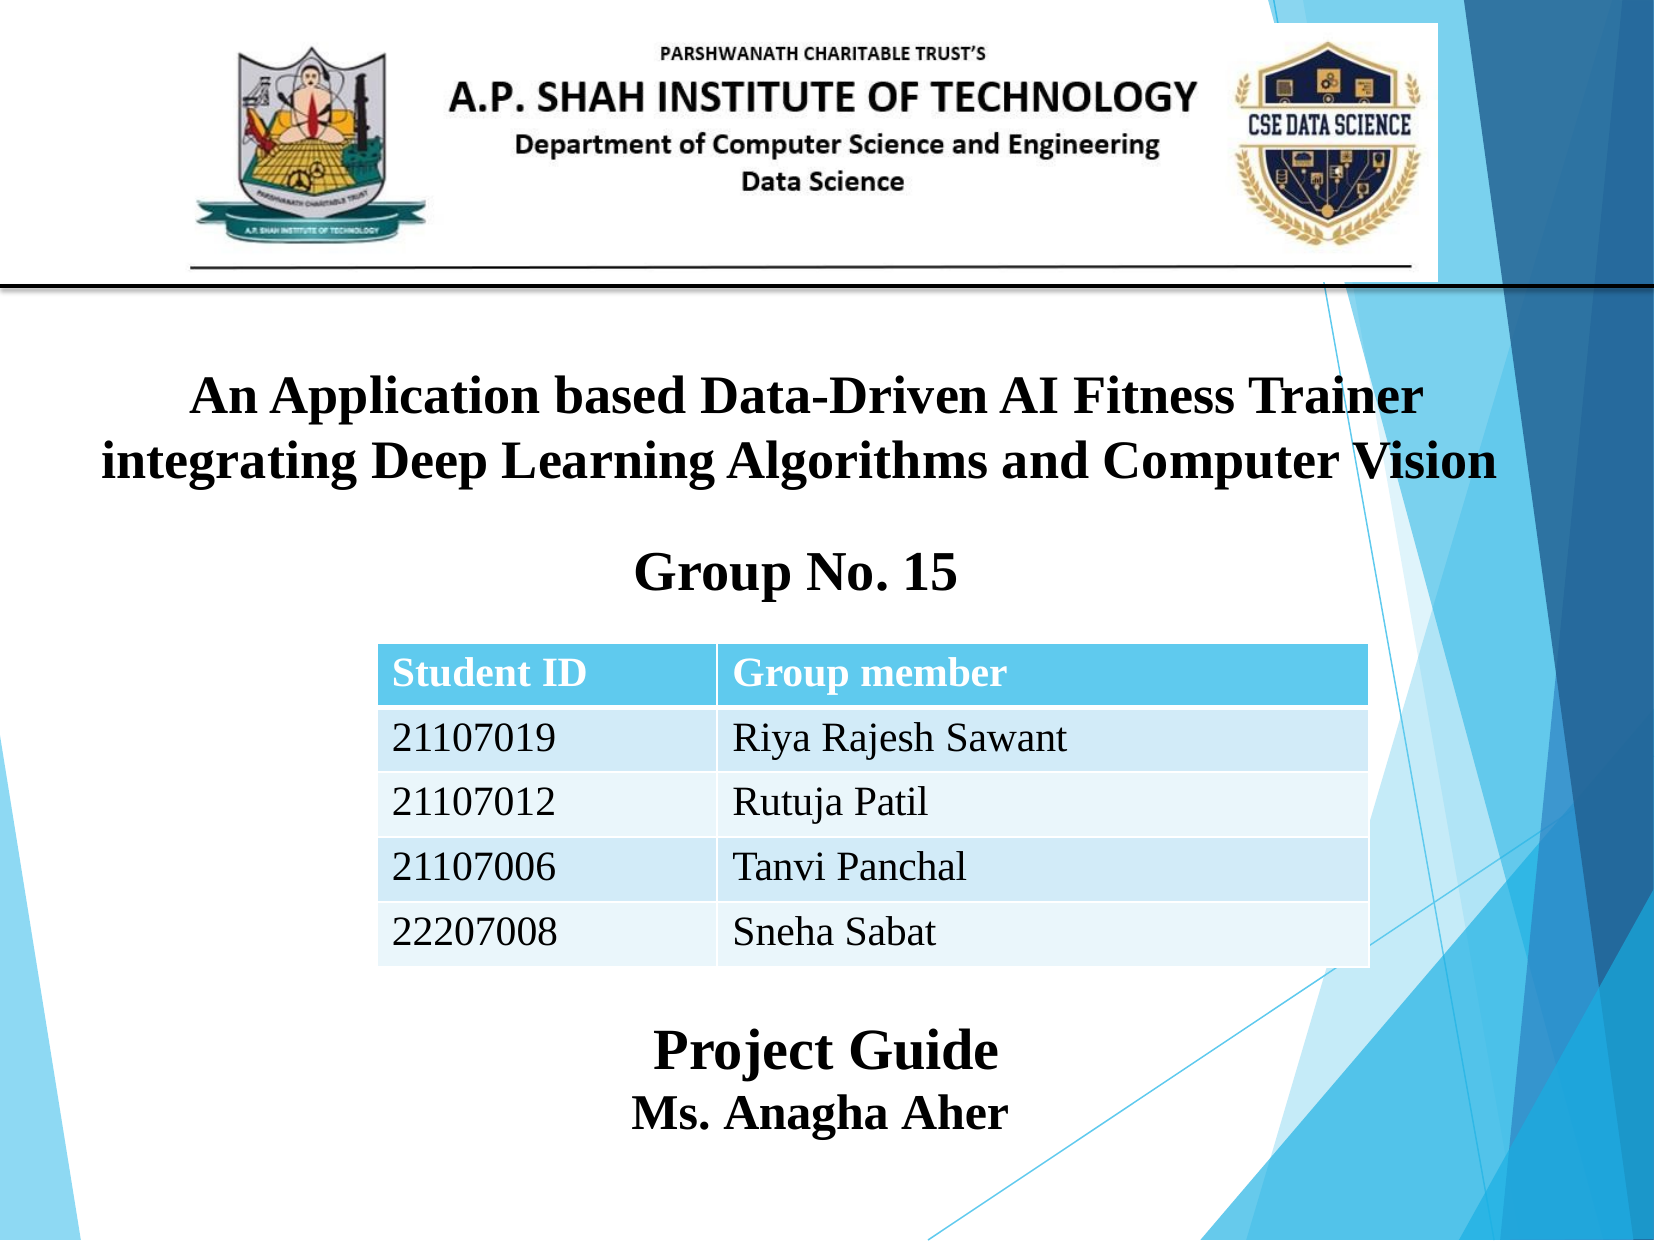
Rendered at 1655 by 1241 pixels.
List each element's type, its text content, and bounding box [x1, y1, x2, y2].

table_cell Riya Rajesh Sawant [718, 710, 1368, 771]
table_header Student ID [378, 644, 716, 705]
table_cell Sneha Sabat [718, 903, 1368, 966]
table_cell 21107019 [378, 710, 716, 771]
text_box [0, 23, 1655, 299]
table_cell 21107006 [378, 838, 716, 901]
table_cell Rutuja Patil [718, 773, 1368, 836]
text_box An Application based Data-Driven AI Fitness Trainer integrating Deep Learning Algorithms and Computer Vision [71, 351, 1544, 497]
table_header Group member [718, 644, 1368, 705]
table_cell 21107012 [378, 773, 716, 836]
text_box Project Guide Ms. Anagha Aher [382, 1011, 1271, 1198]
table_cell Tanvi Panchal [718, 838, 1368, 901]
text_box Group No. 15 [631, 531, 1022, 602]
table_cell 22207008 [378, 903, 716, 966]
